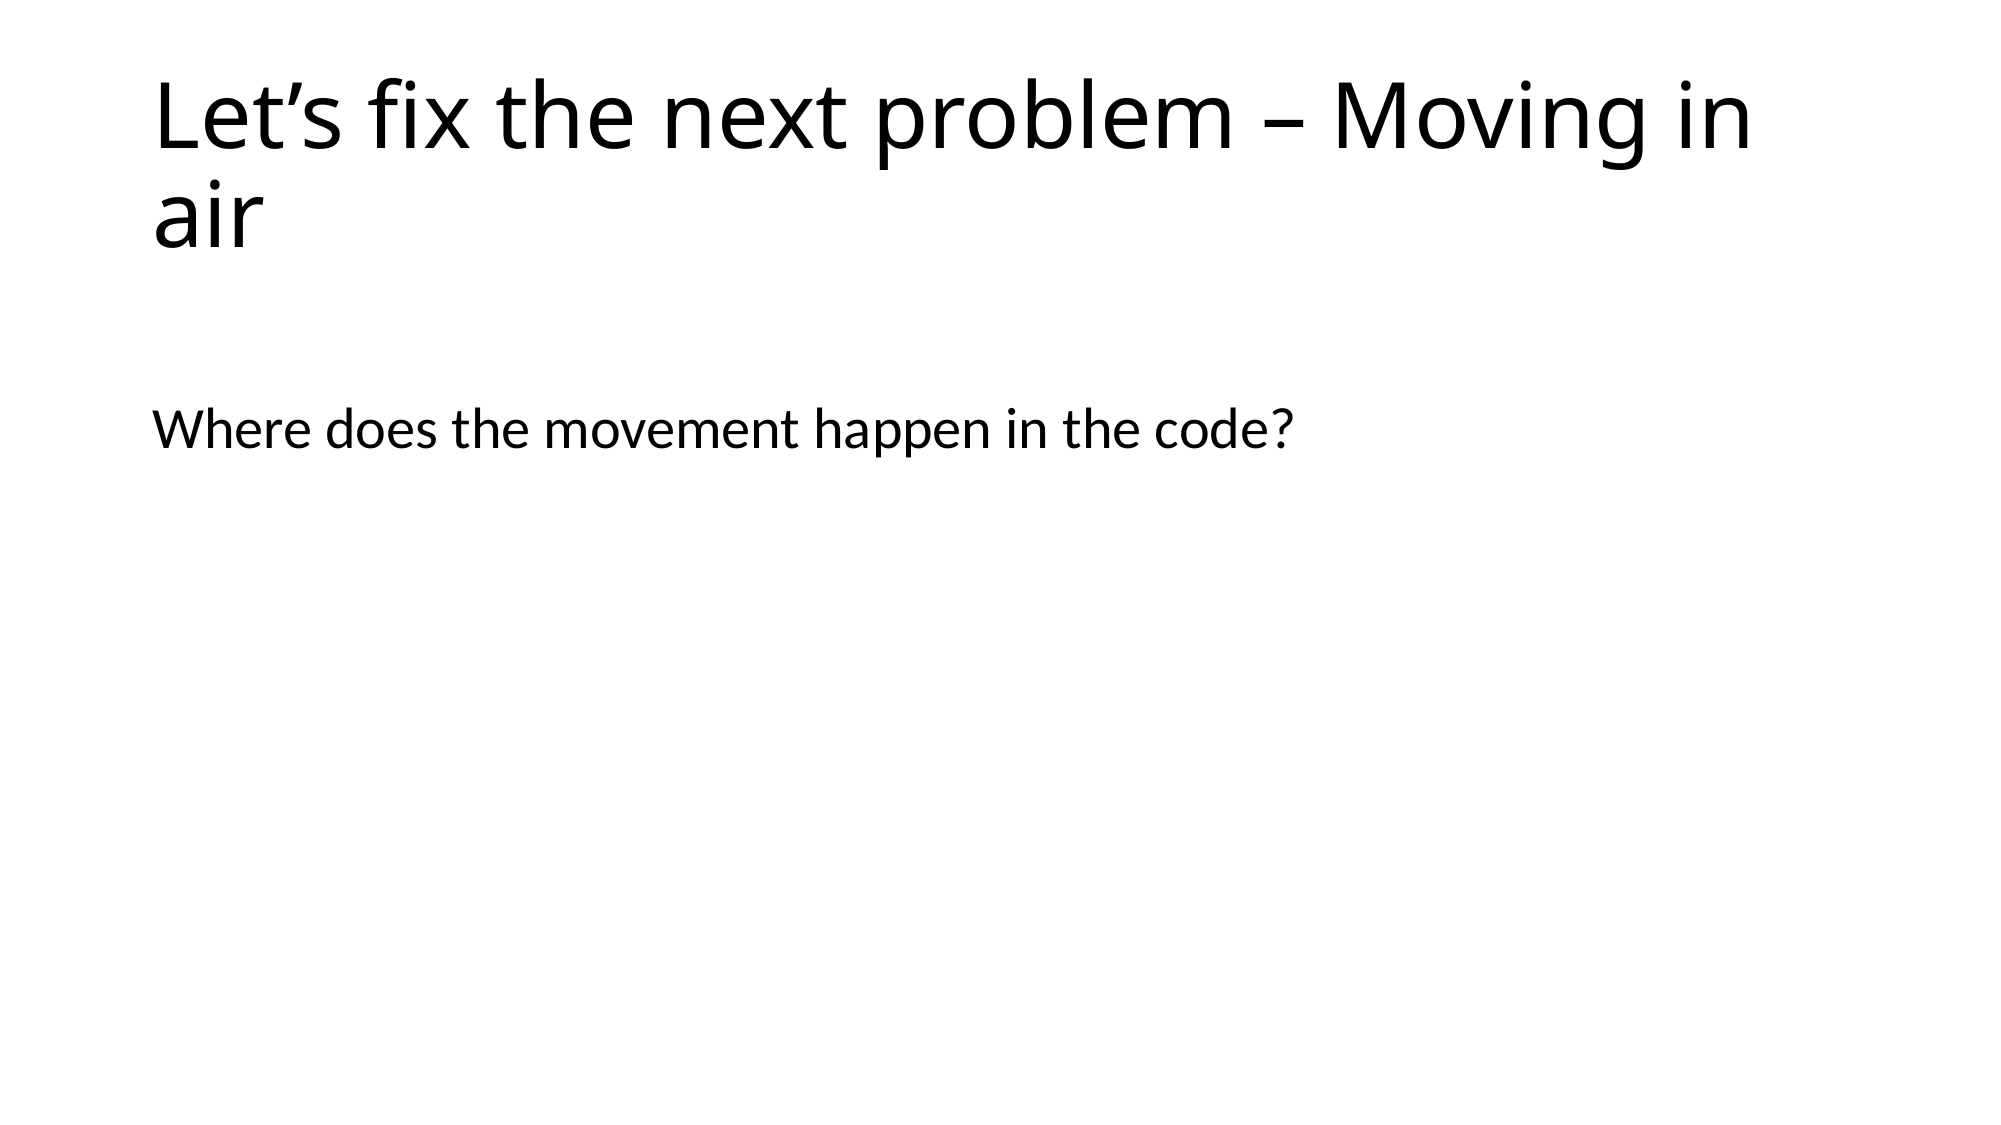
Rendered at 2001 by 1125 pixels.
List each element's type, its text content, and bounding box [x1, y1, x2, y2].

list Where does the movement happen in the code? [137, 299, 1863, 1014]
title Let’s fix the next problem – Moving in air [137, 59, 1863, 278]
